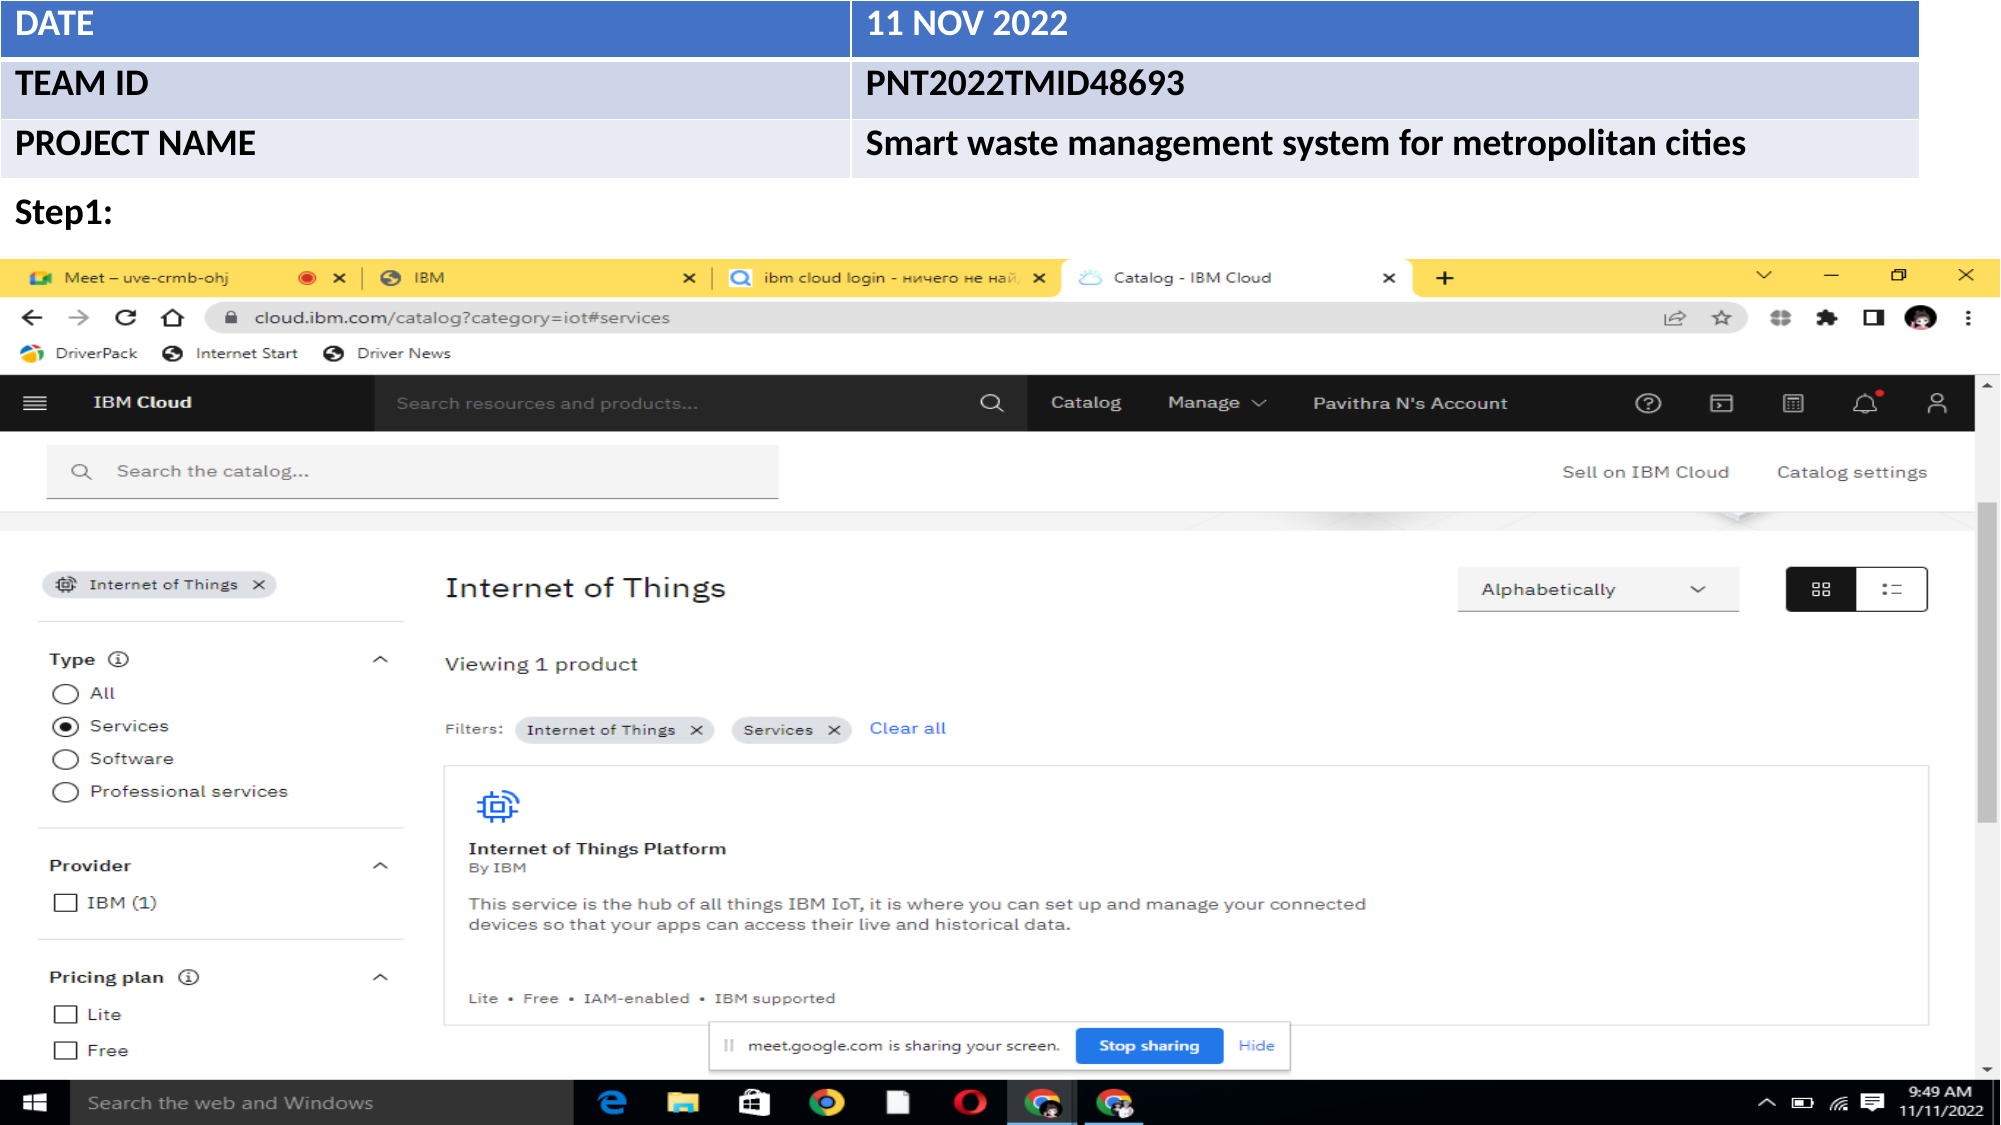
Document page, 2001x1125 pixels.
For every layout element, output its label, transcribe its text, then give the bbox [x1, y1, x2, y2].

table_cell PNT2022TMID48693 [852, 62, 1919, 119]
table_header DATE [1, 1, 850, 57]
table_cell TEAM ID [1, 62, 850, 119]
table_cell PROJECT NAME [1, 120, 850, 178]
text_box Step1: [0, 179, 275, 240]
picture [0, 259, 2000, 1125]
table_header 11 NOV 2022 [852, 1, 1919, 57]
table_cell Smart waste management system for metropolitan cities [852, 120, 1919, 178]
